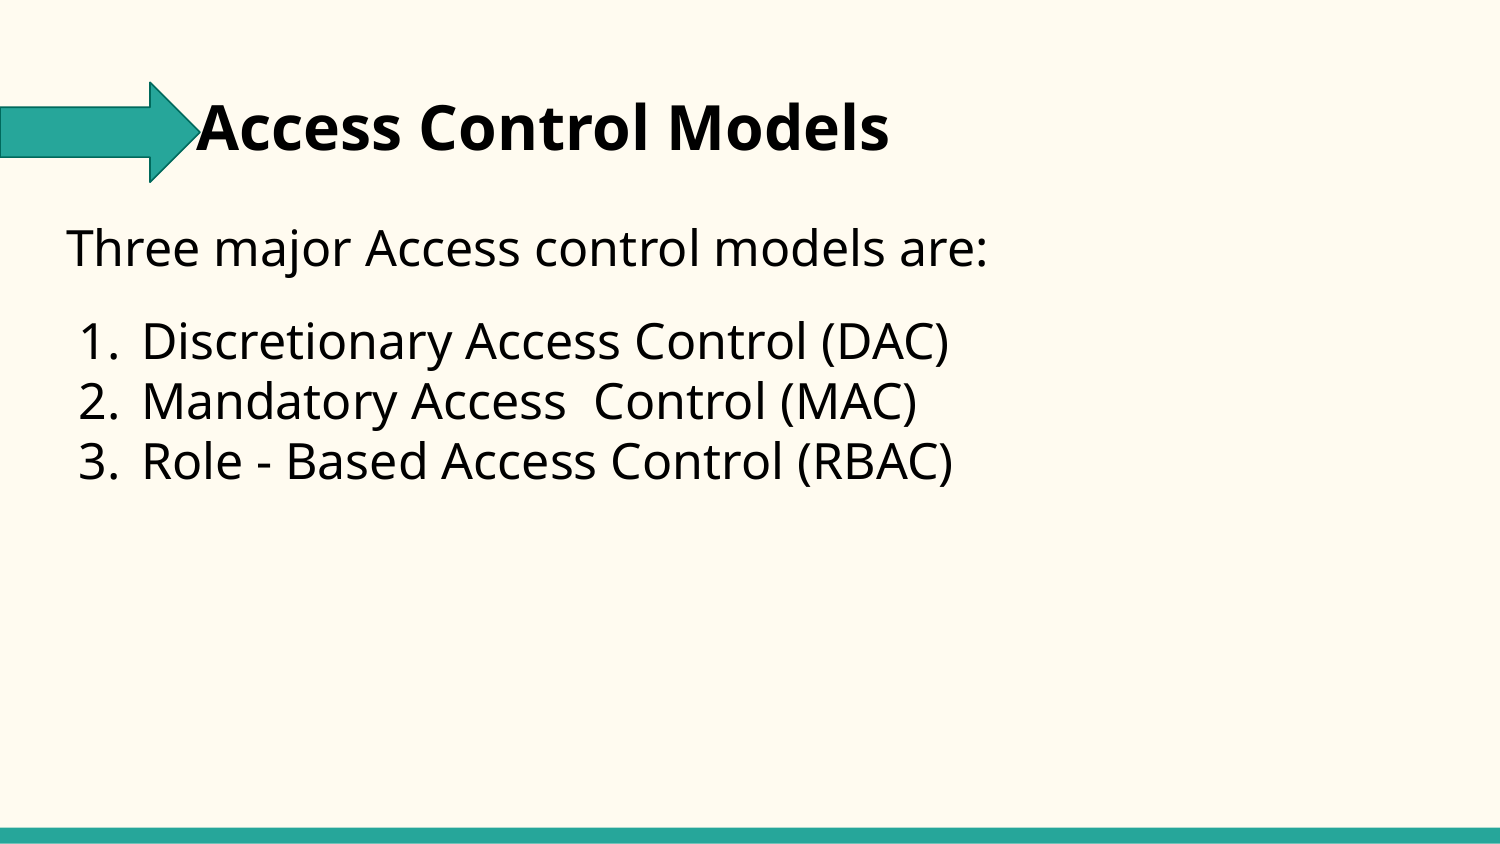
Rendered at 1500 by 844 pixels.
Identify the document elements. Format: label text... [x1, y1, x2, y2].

list Three major Access control models are: Discretionary Access Control (DAC) Mandatory Access Control (MAC) Role - Based Access Control (RBAC) [51, 192, 1449, 750]
title Access Control Models [51, 72, 1449, 174]
text_box [0, 82, 201, 183]
